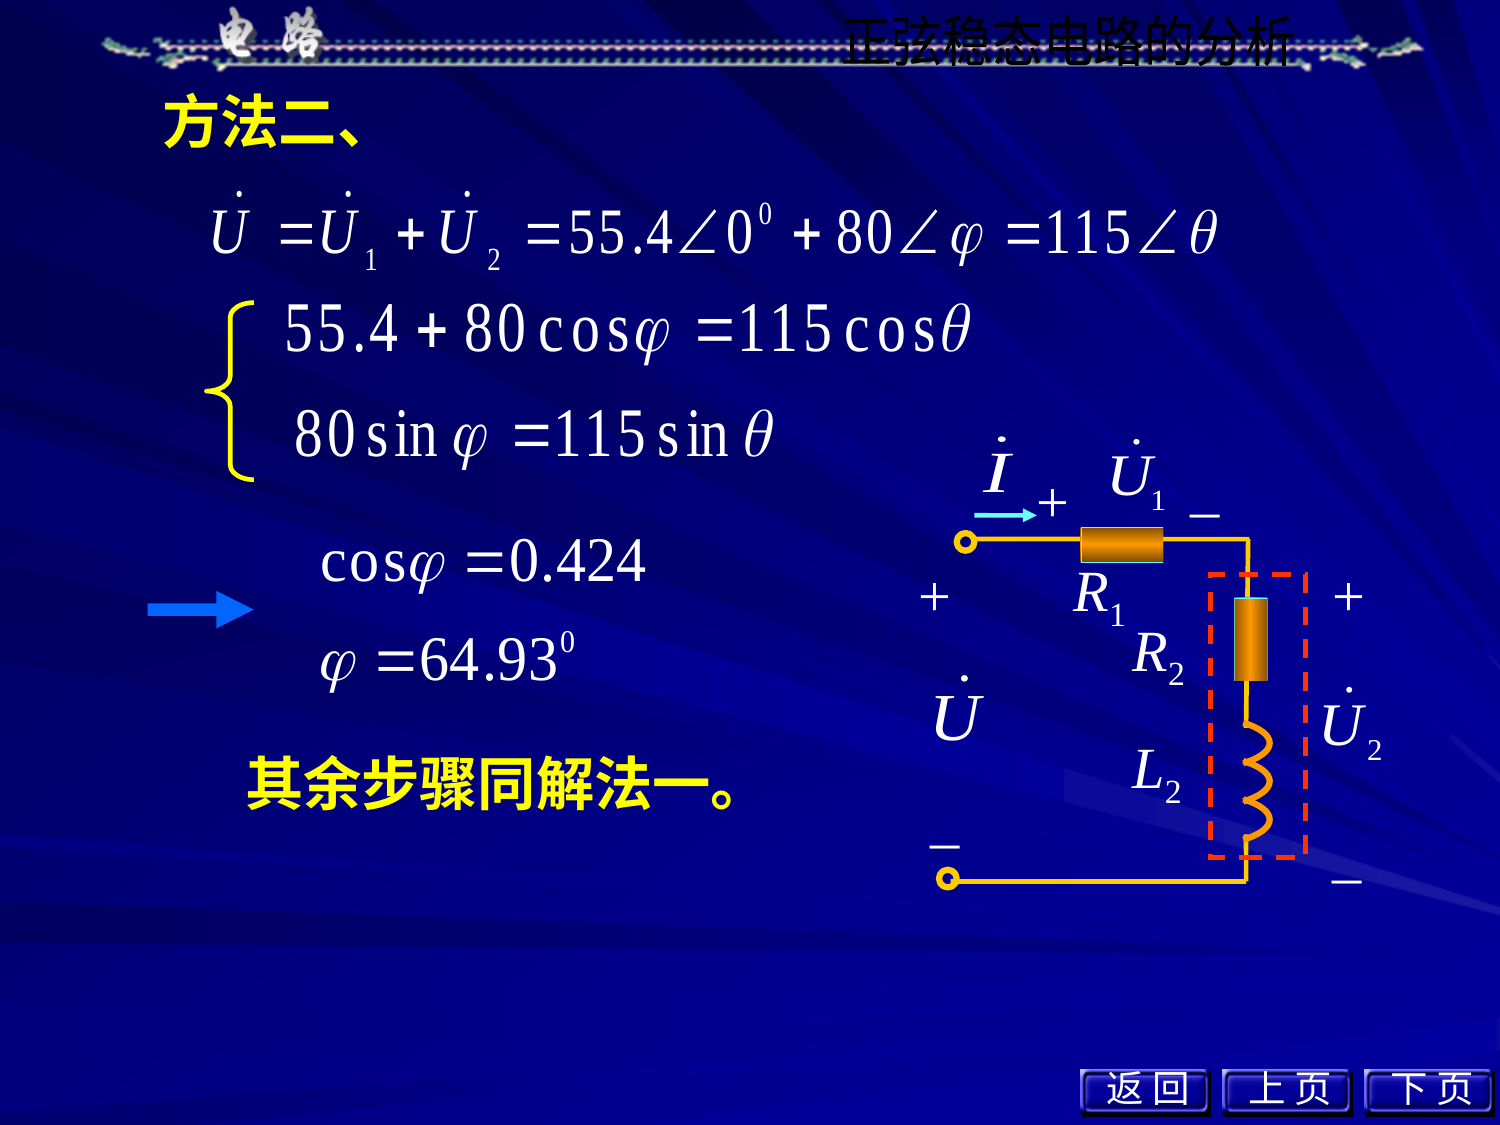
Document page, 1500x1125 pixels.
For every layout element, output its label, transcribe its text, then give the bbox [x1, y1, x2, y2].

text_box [206, 184, 1234, 279]
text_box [1364, 1057, 1495, 1118]
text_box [312, 527, 656, 701]
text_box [903, 397, 1387, 896]
text_box 其余步骤同解法一。 [230, 739, 821, 825]
text_box [206, 302, 254, 480]
text_box [147, 603, 254, 616]
picture [0, 0, 1500, 1125]
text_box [1222, 1057, 1353, 1118]
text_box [1080, 1057, 1211, 1118]
text_box 方法二、 [147, 78, 455, 163]
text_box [277, 290, 987, 374]
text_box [289, 397, 789, 479]
